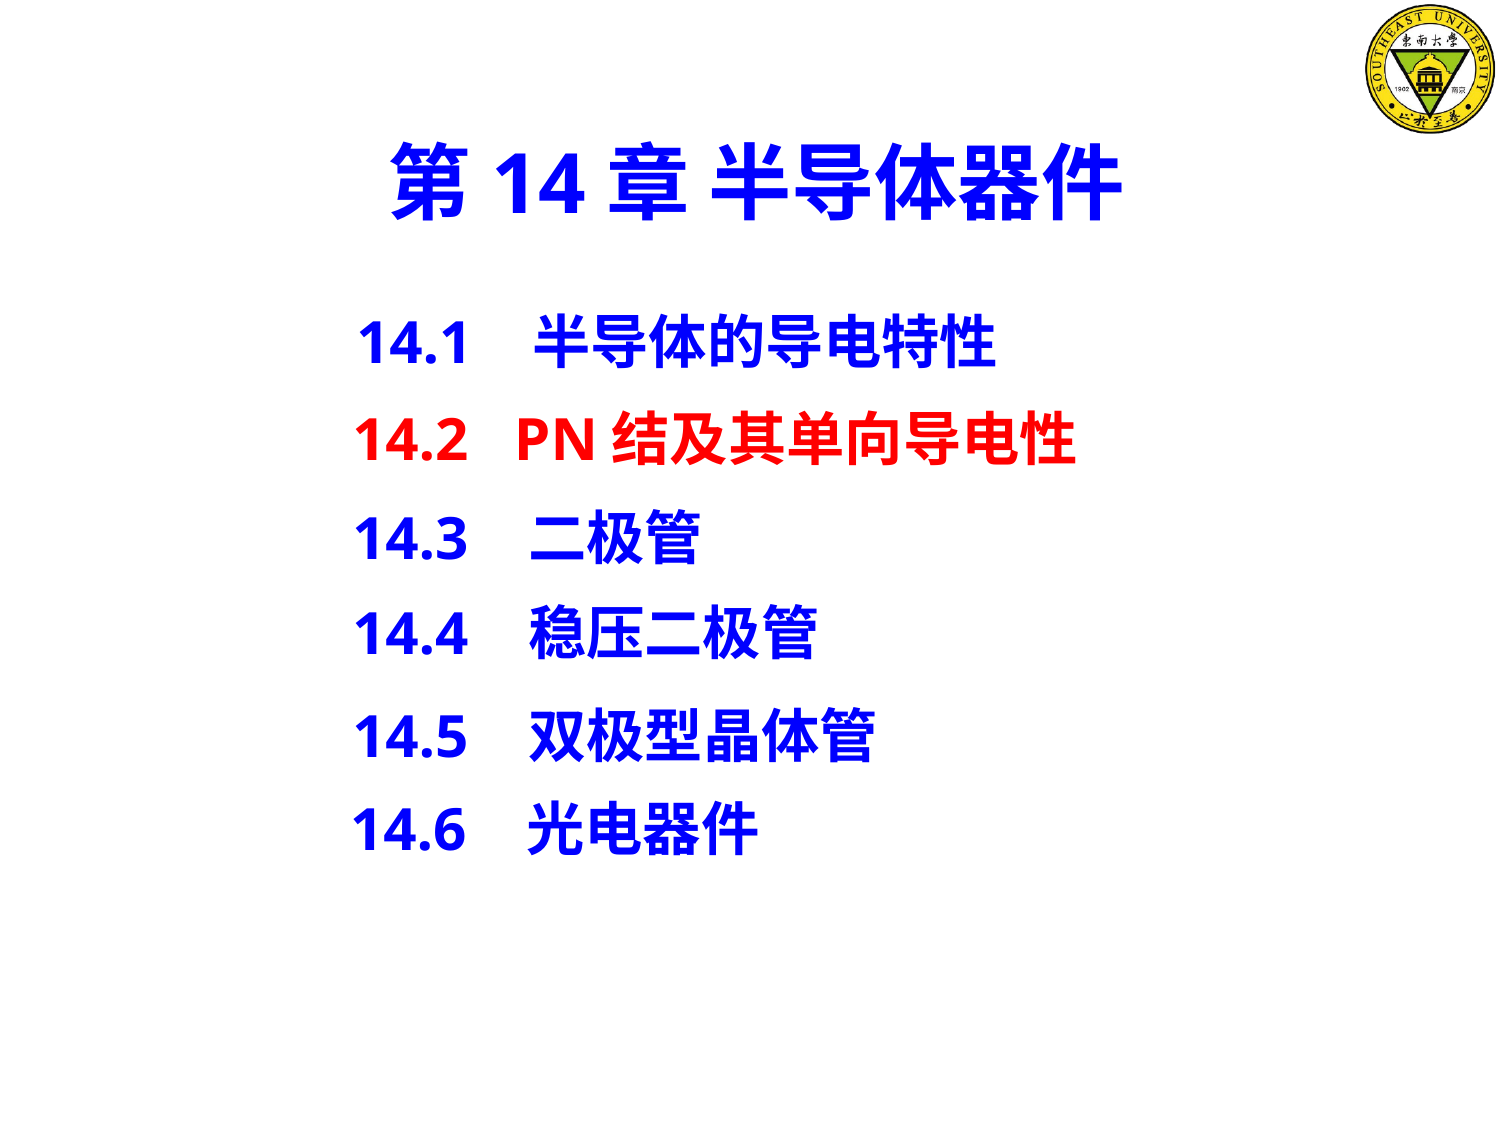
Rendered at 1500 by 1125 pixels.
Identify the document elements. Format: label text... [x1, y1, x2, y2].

text_box 第14章 半导体器件 [49, 105, 1463, 256]
text_box 14.4 稳压二极管 [337, 589, 1112, 674]
text_box 14.1 半导体的导电特性 [341, 297, 1014, 383]
text_box 14.5 双极型晶体管 [337, 691, 1104, 776]
picture [1360, 0, 1500, 138]
text_box 14.6 光电器件 [335, 785, 1102, 870]
text_box 14.2 PN结及其单向导电性 [337, 395, 1164, 480]
text_box 14.3 二极管 [337, 493, 739, 579]
